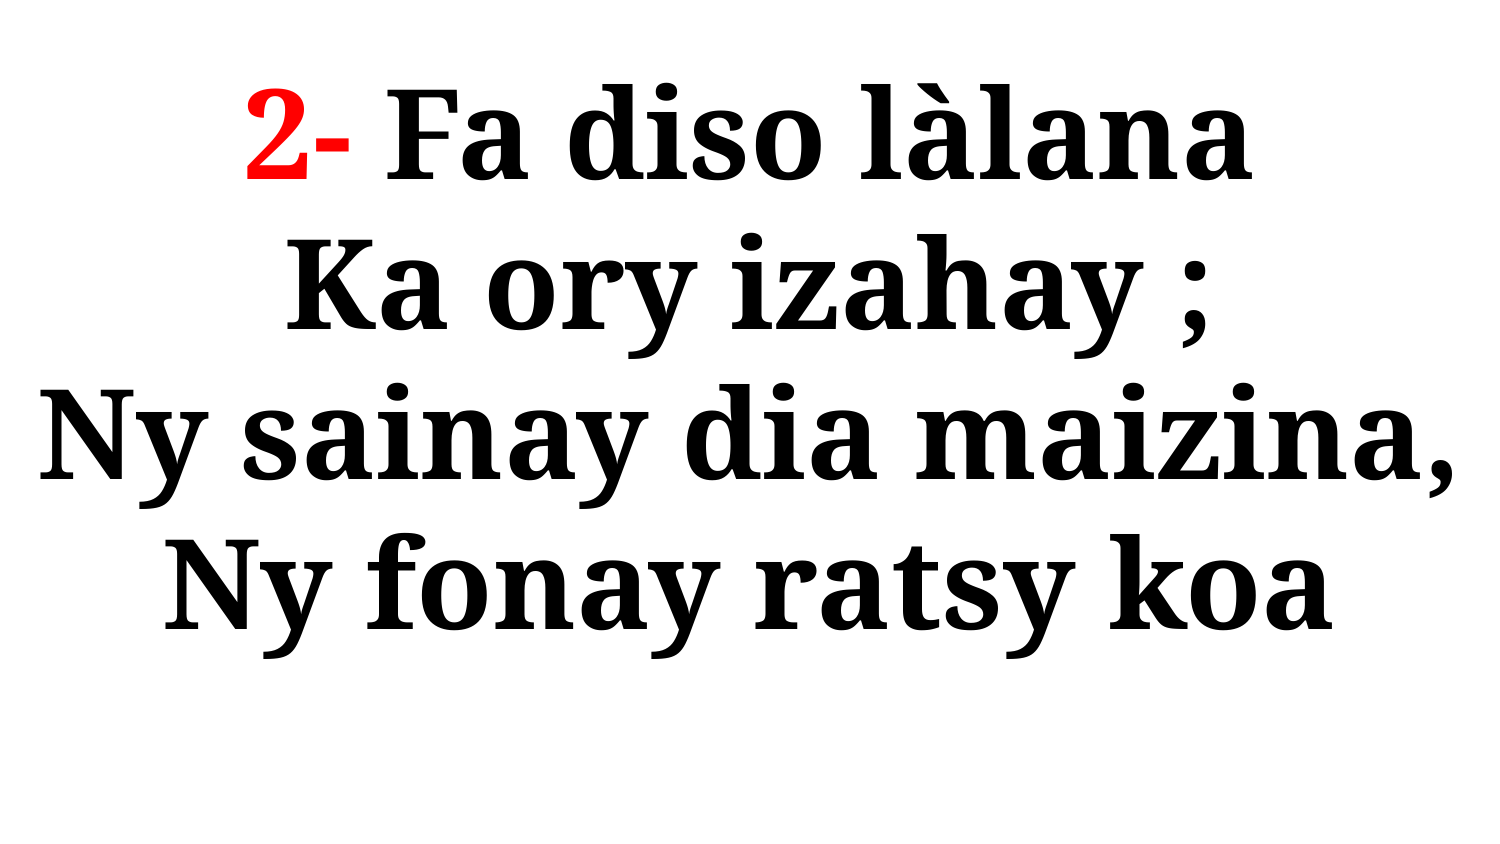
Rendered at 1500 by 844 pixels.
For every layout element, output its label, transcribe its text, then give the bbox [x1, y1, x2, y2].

title 2- Fa diso làlana Ka ory izahay ; Ny sainay dia maizina, Ny fonay ratsy koa [0, 47, 1500, 844]
